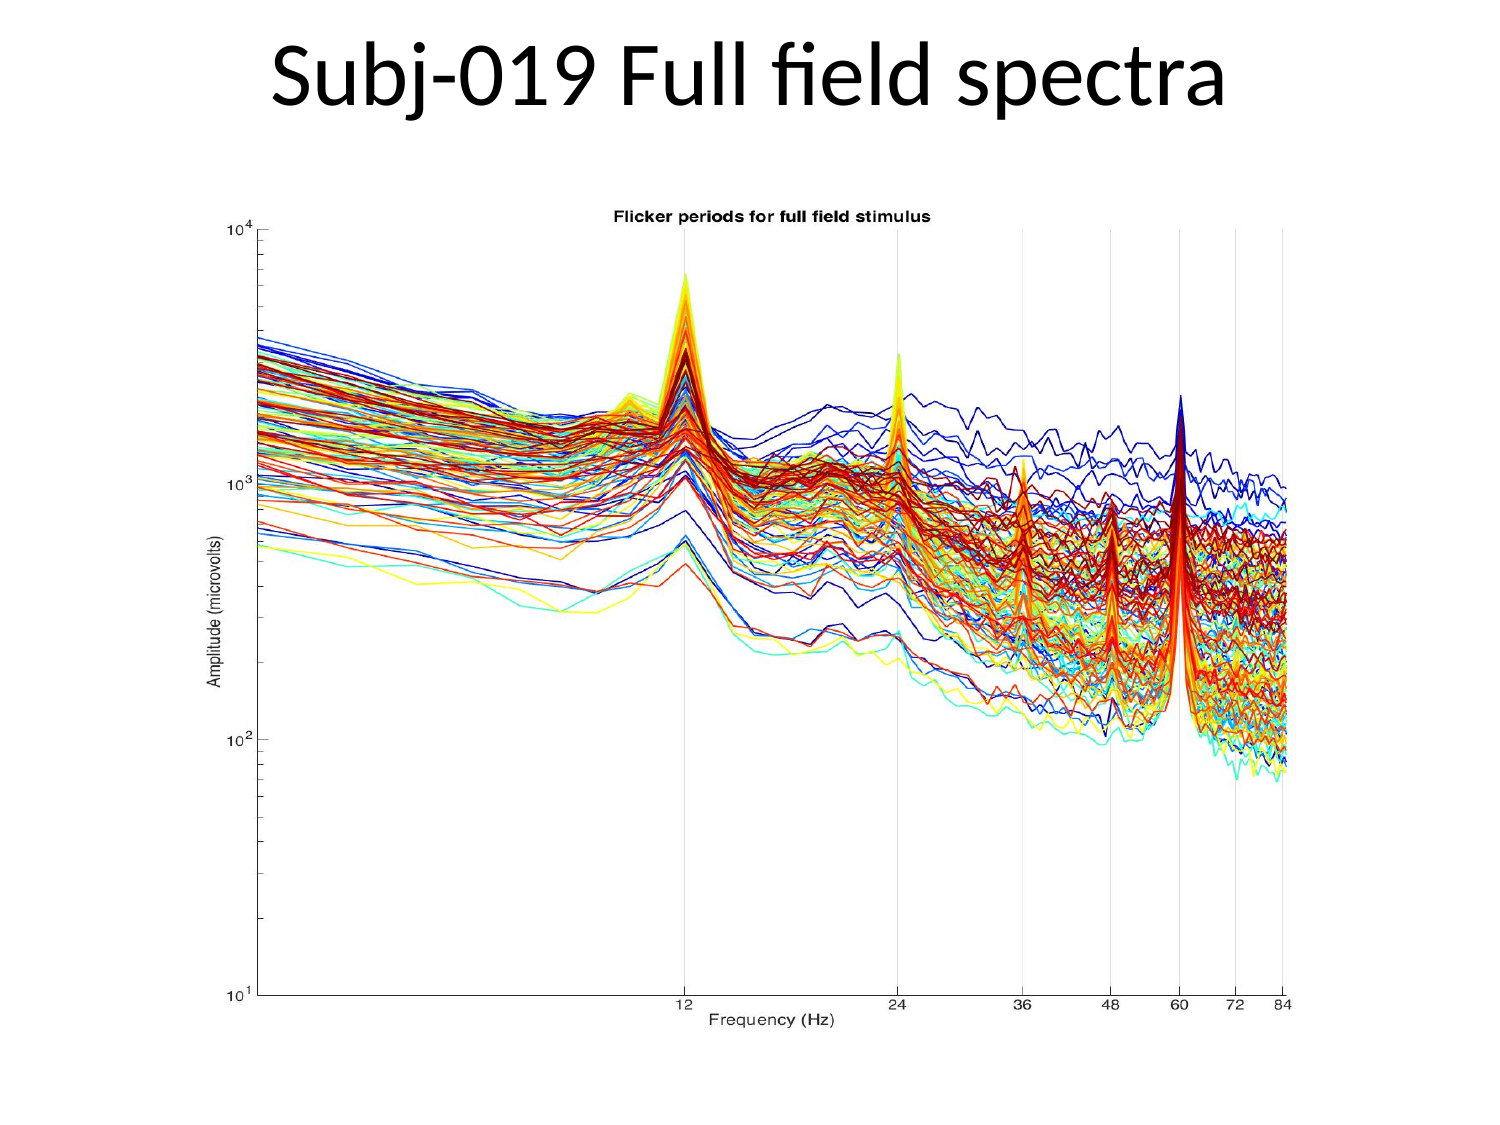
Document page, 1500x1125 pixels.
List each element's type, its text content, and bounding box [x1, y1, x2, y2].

title Subj-019 Full field spectra [75, 0, 1425, 163]
picture [85, 159, 1412, 1098]
